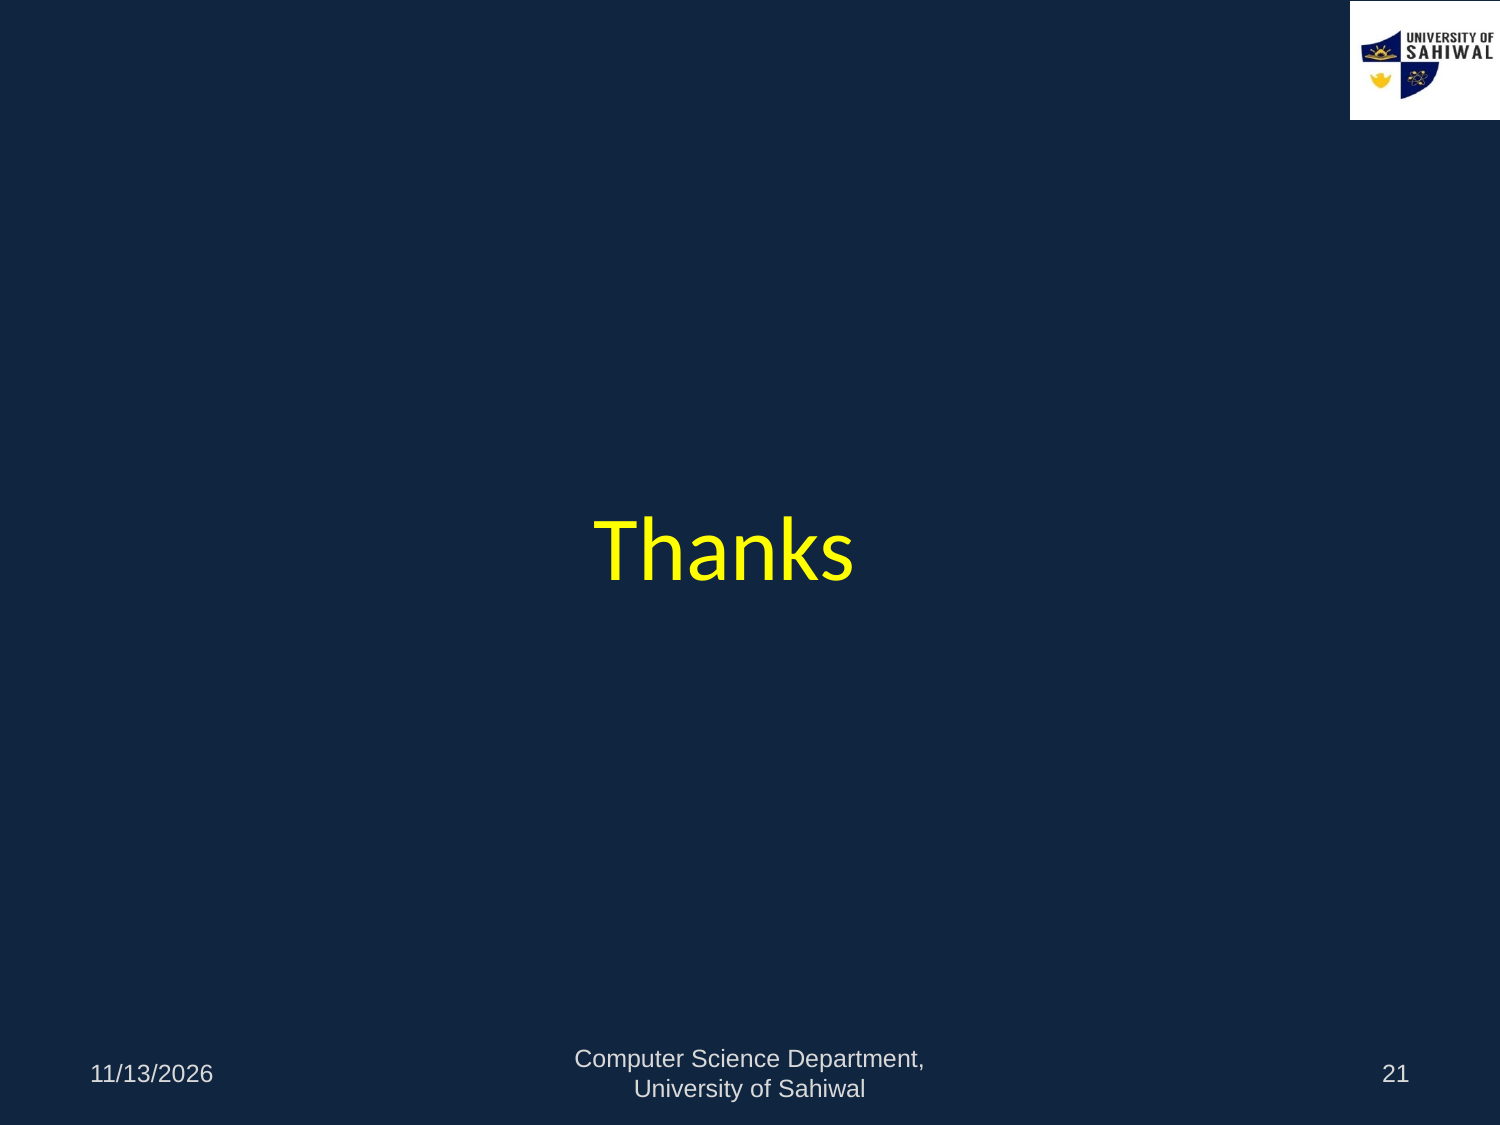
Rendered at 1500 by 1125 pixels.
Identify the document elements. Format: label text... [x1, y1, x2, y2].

slide_number 21 [1074, 1042, 1425, 1103]
picture [1350, 1, 1500, 120]
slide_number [75, 1042, 425, 1103]
footer Computer Science Department, University of Sahiwal [512, 1042, 988, 1103]
title Thanks [50, 450, 1400, 638]
